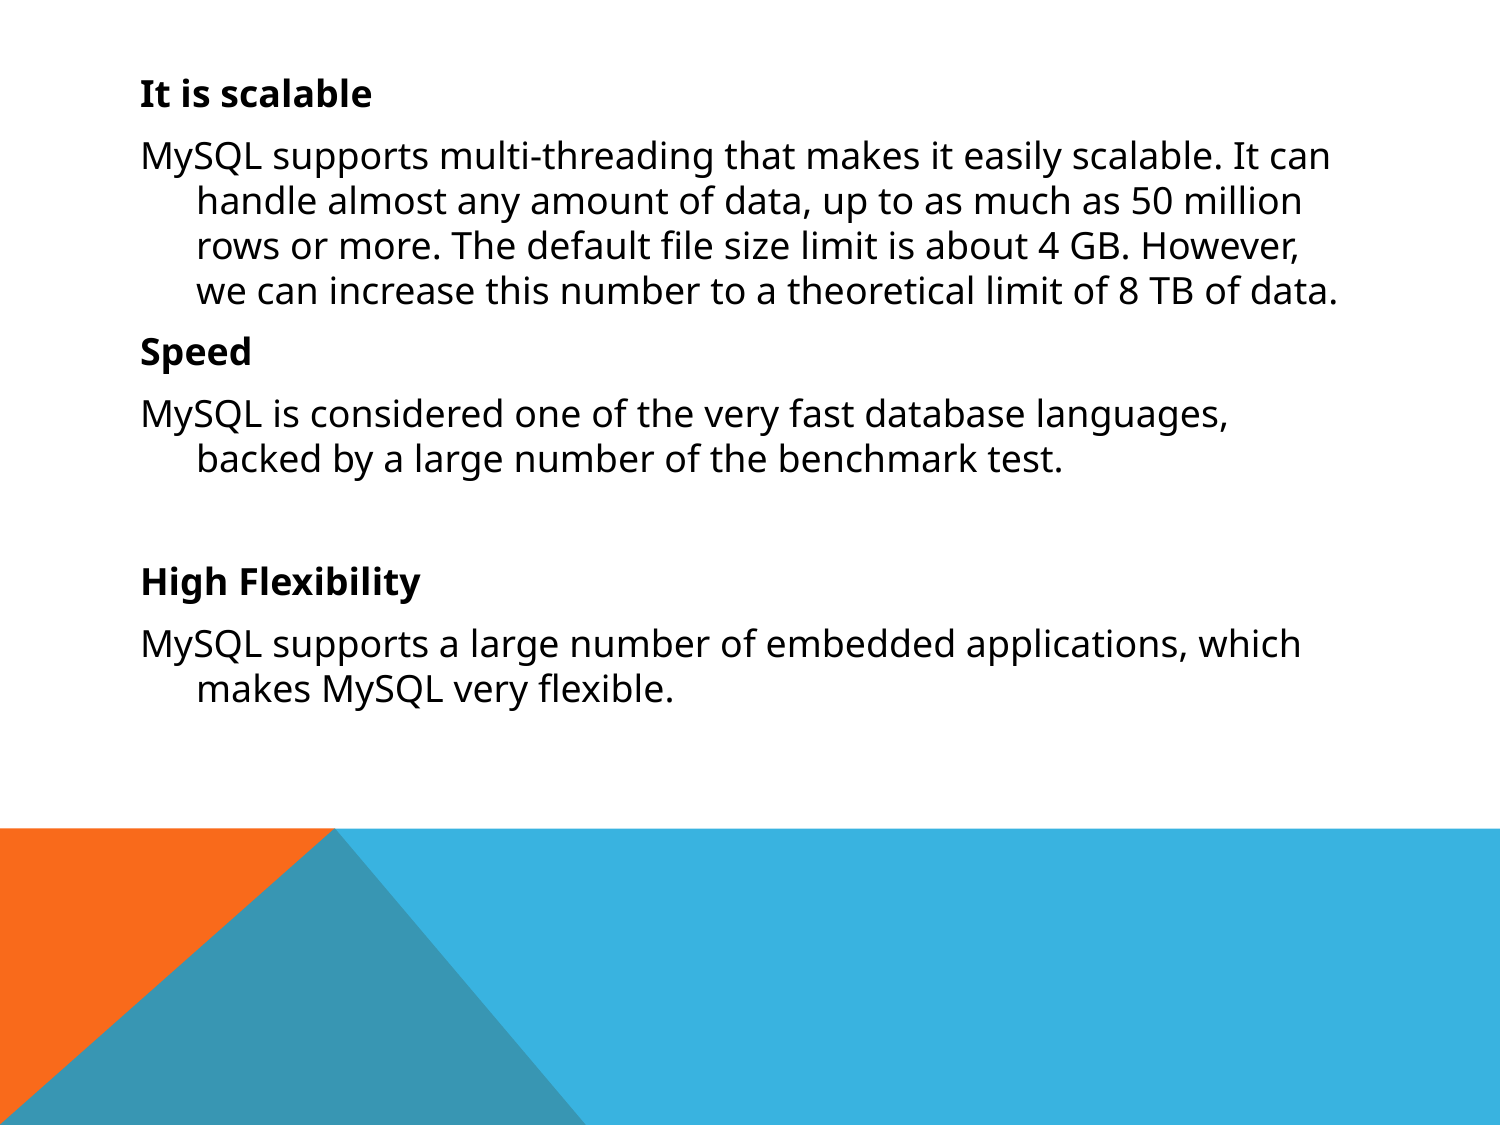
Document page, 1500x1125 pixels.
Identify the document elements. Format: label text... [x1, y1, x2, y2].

list It is scalable MySQL supports multi-threading that makes it easily scalable. It can handle almost any amount of data, up to as much as 50 million rows or more. The default file size limit is about 4 GB. However, we can increase this number to a theoretical limit of 8 TB of data. Speed MySQL is considered one of the very fast database languages, backed by a large number of the benchmark test. High Flexibility MySQL supports a large number of embedded applications, which makes MySQL very flexible. [125, 62, 1359, 650]
